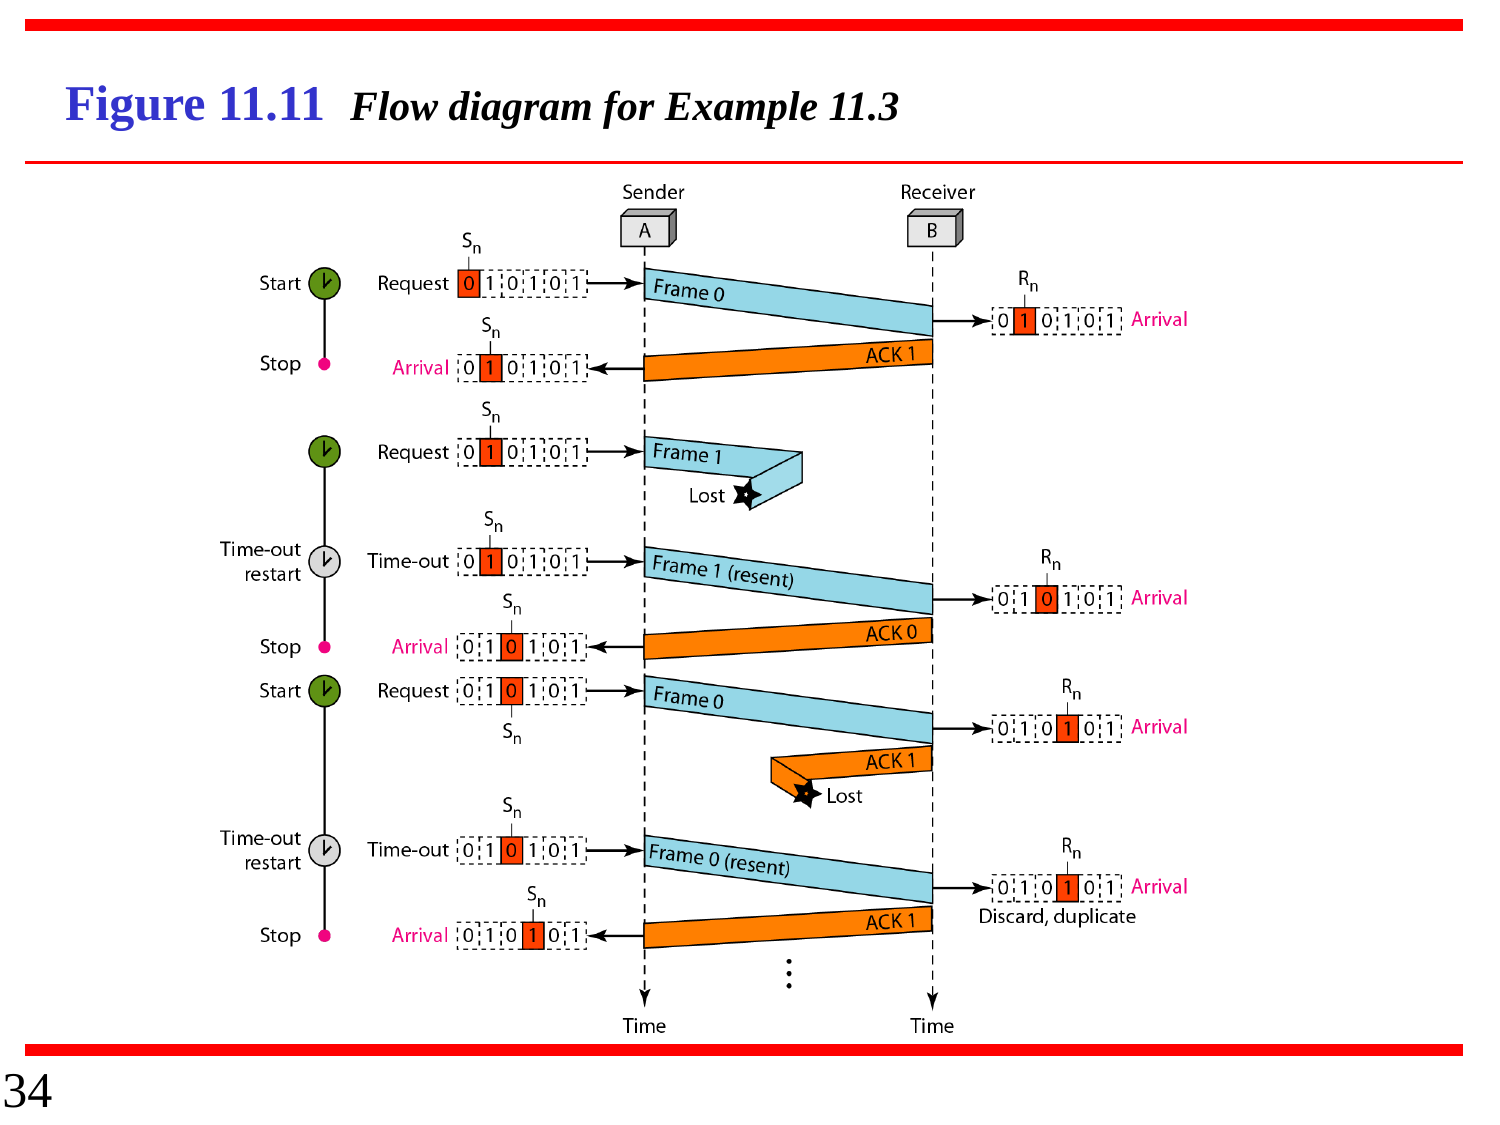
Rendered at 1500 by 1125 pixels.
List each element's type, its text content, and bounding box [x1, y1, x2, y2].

slide_number ‹#› [0, 1050, 300, 1125]
text_box Figure 11.11 Flow diagram for Example 11.3 [49, 62, 921, 138]
picture [220, 181, 1188, 1038]
